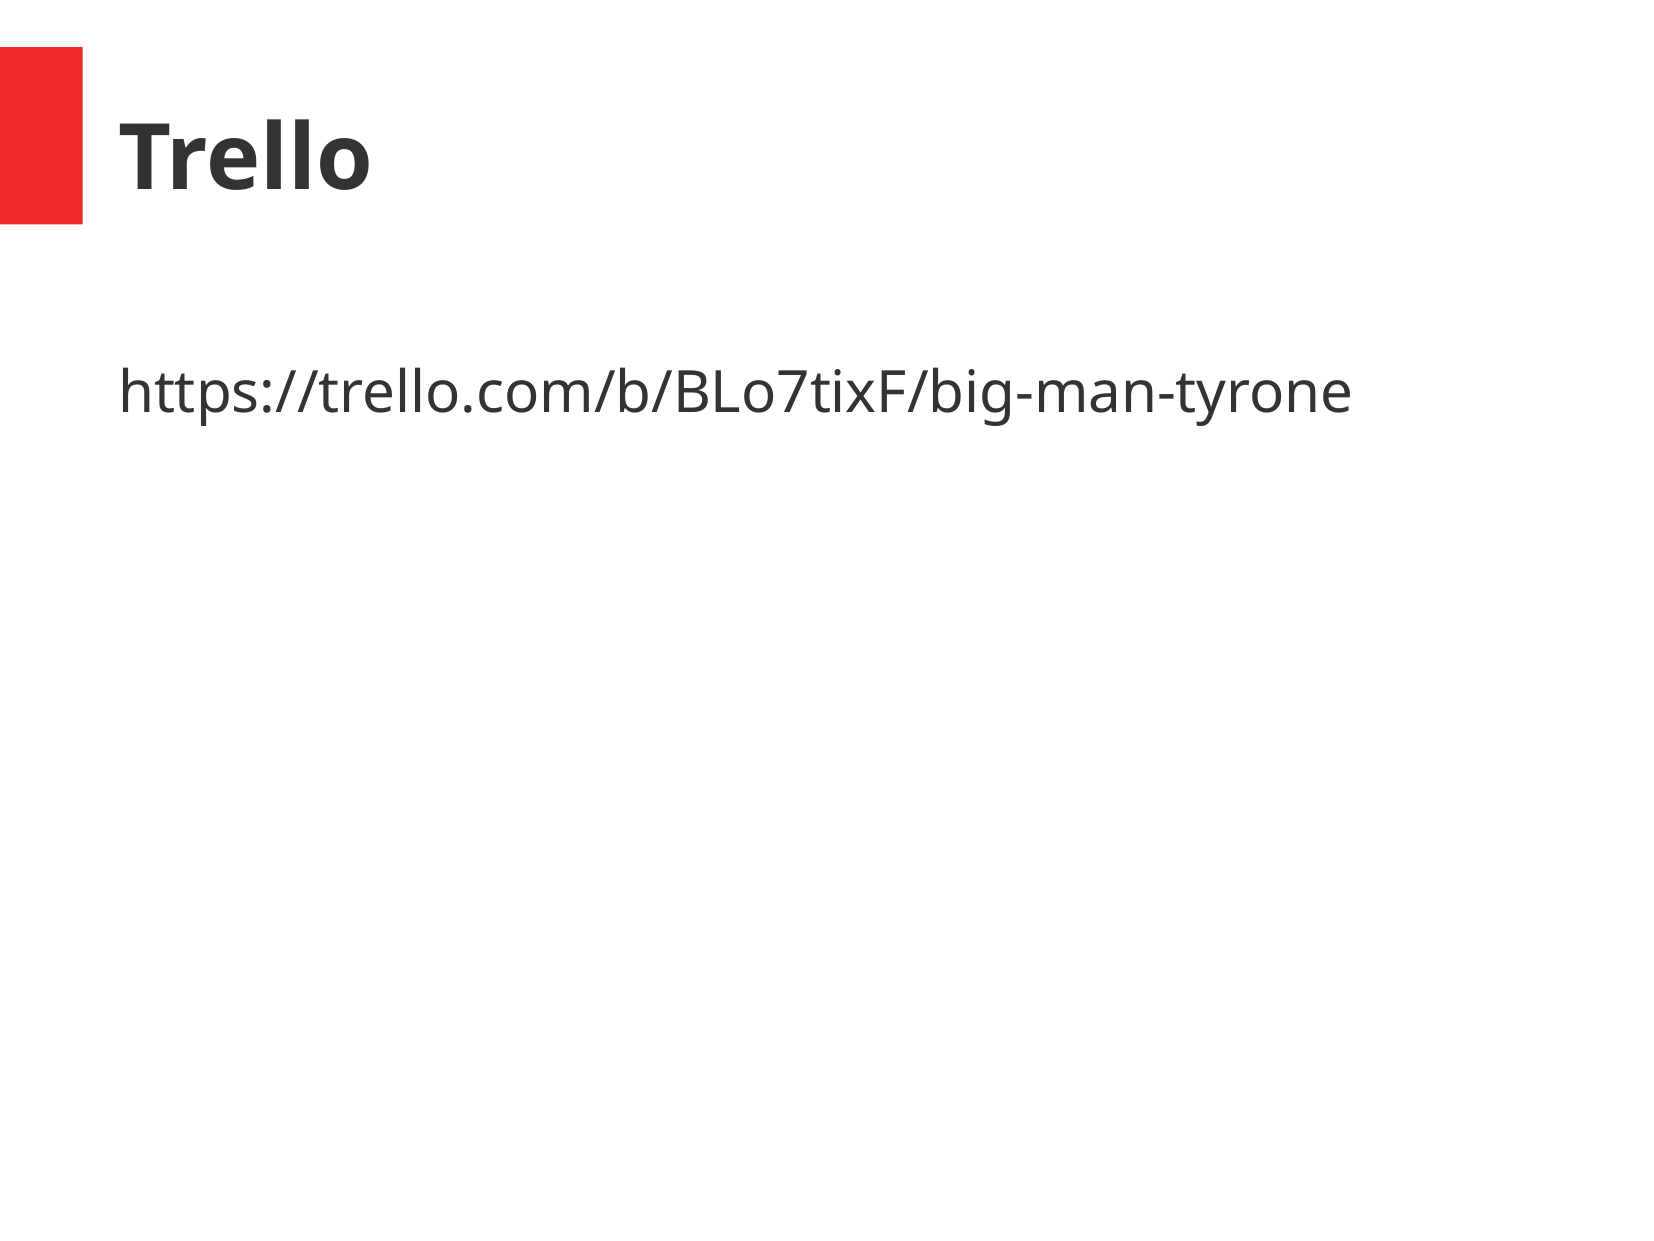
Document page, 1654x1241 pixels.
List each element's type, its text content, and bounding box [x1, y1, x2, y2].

text_box Trello [118, 49, 1571, 257]
text_box https://trello.com/b/BLo7tixF/big-man-tyrone [118, 354, 1536, 1074]
